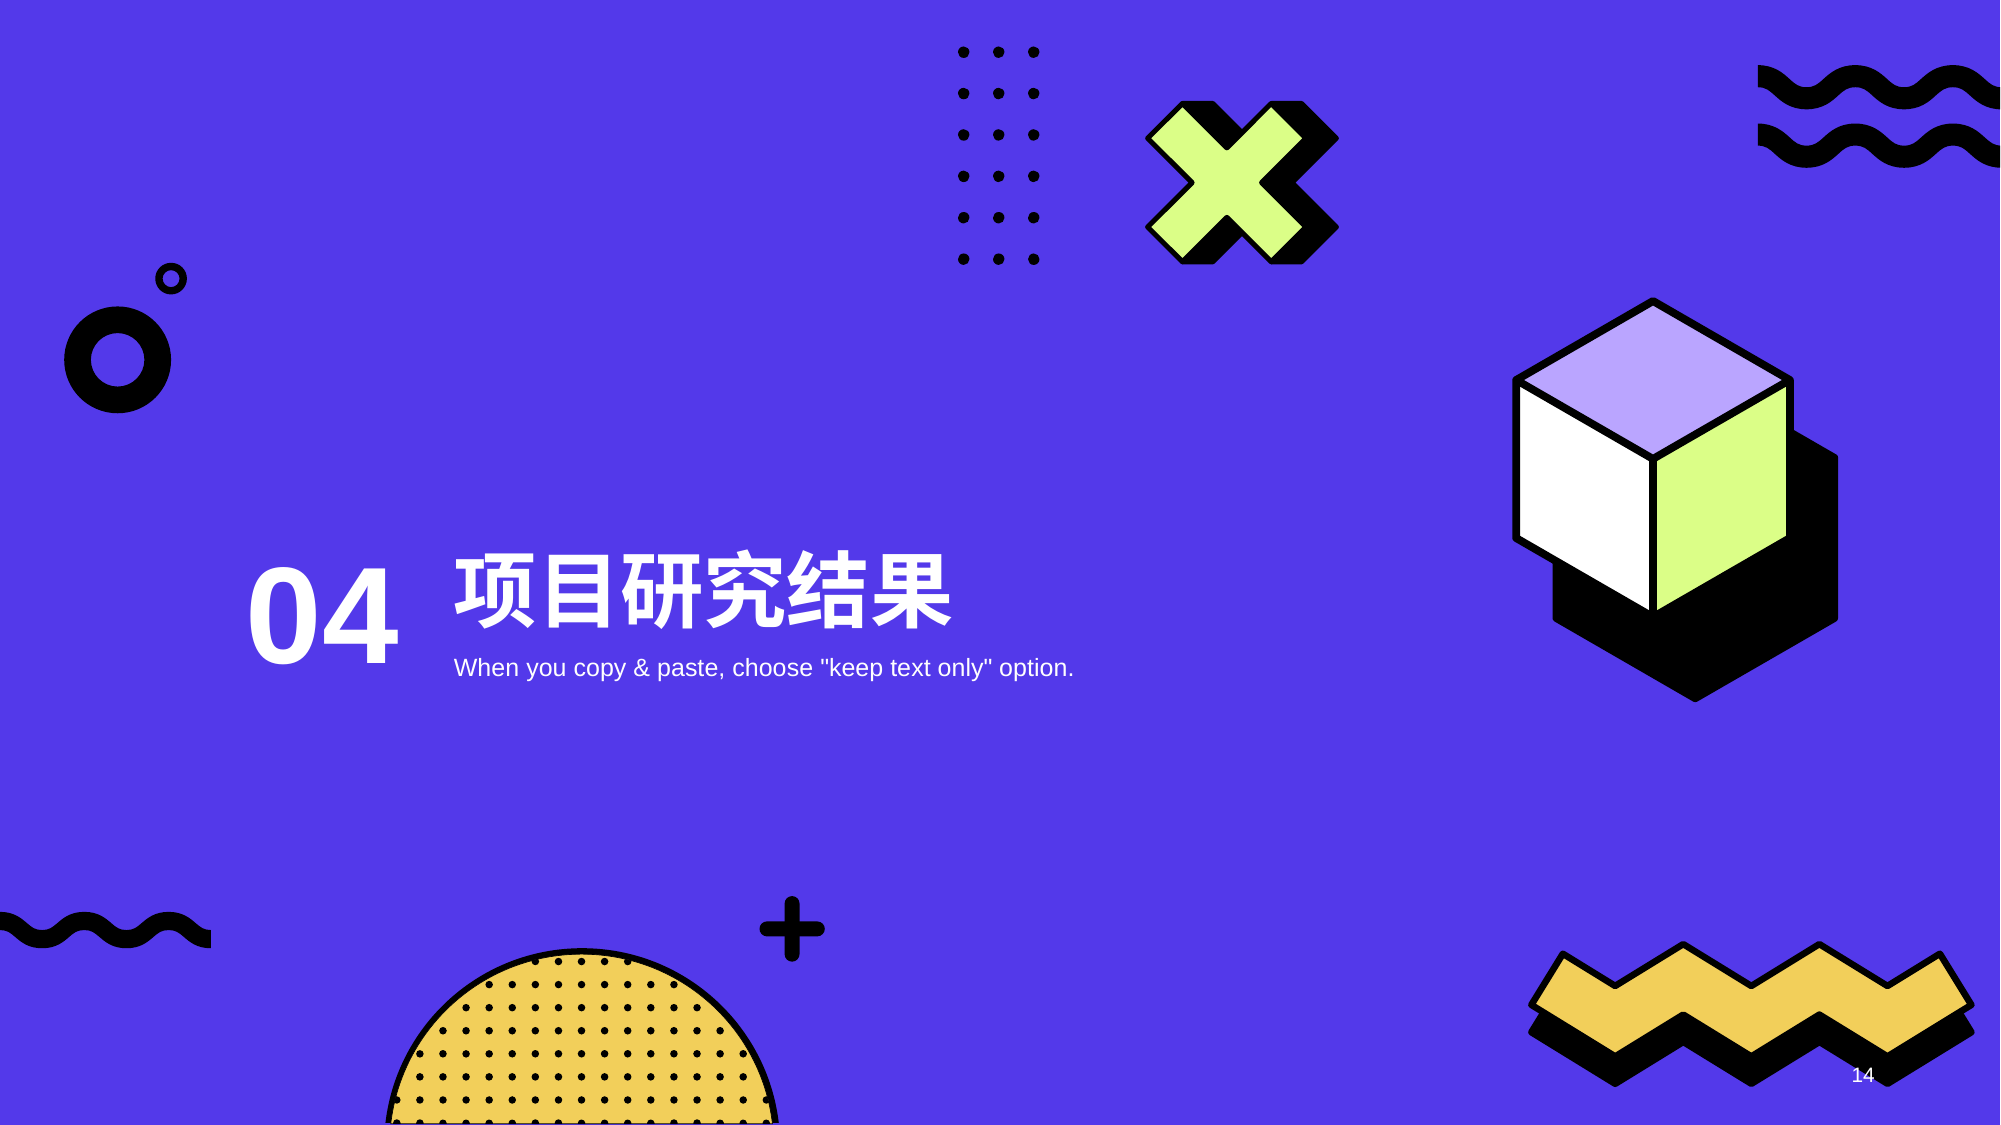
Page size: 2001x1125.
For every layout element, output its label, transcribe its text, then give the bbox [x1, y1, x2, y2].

slide_number 14 [1452, 1056, 1890, 1092]
text_box 04 [230, 518, 414, 699]
list When you copy & paste, choose "keep text only" option. [438, 646, 1380, 690]
title 项目研究结果 [438, 450, 1380, 646]
